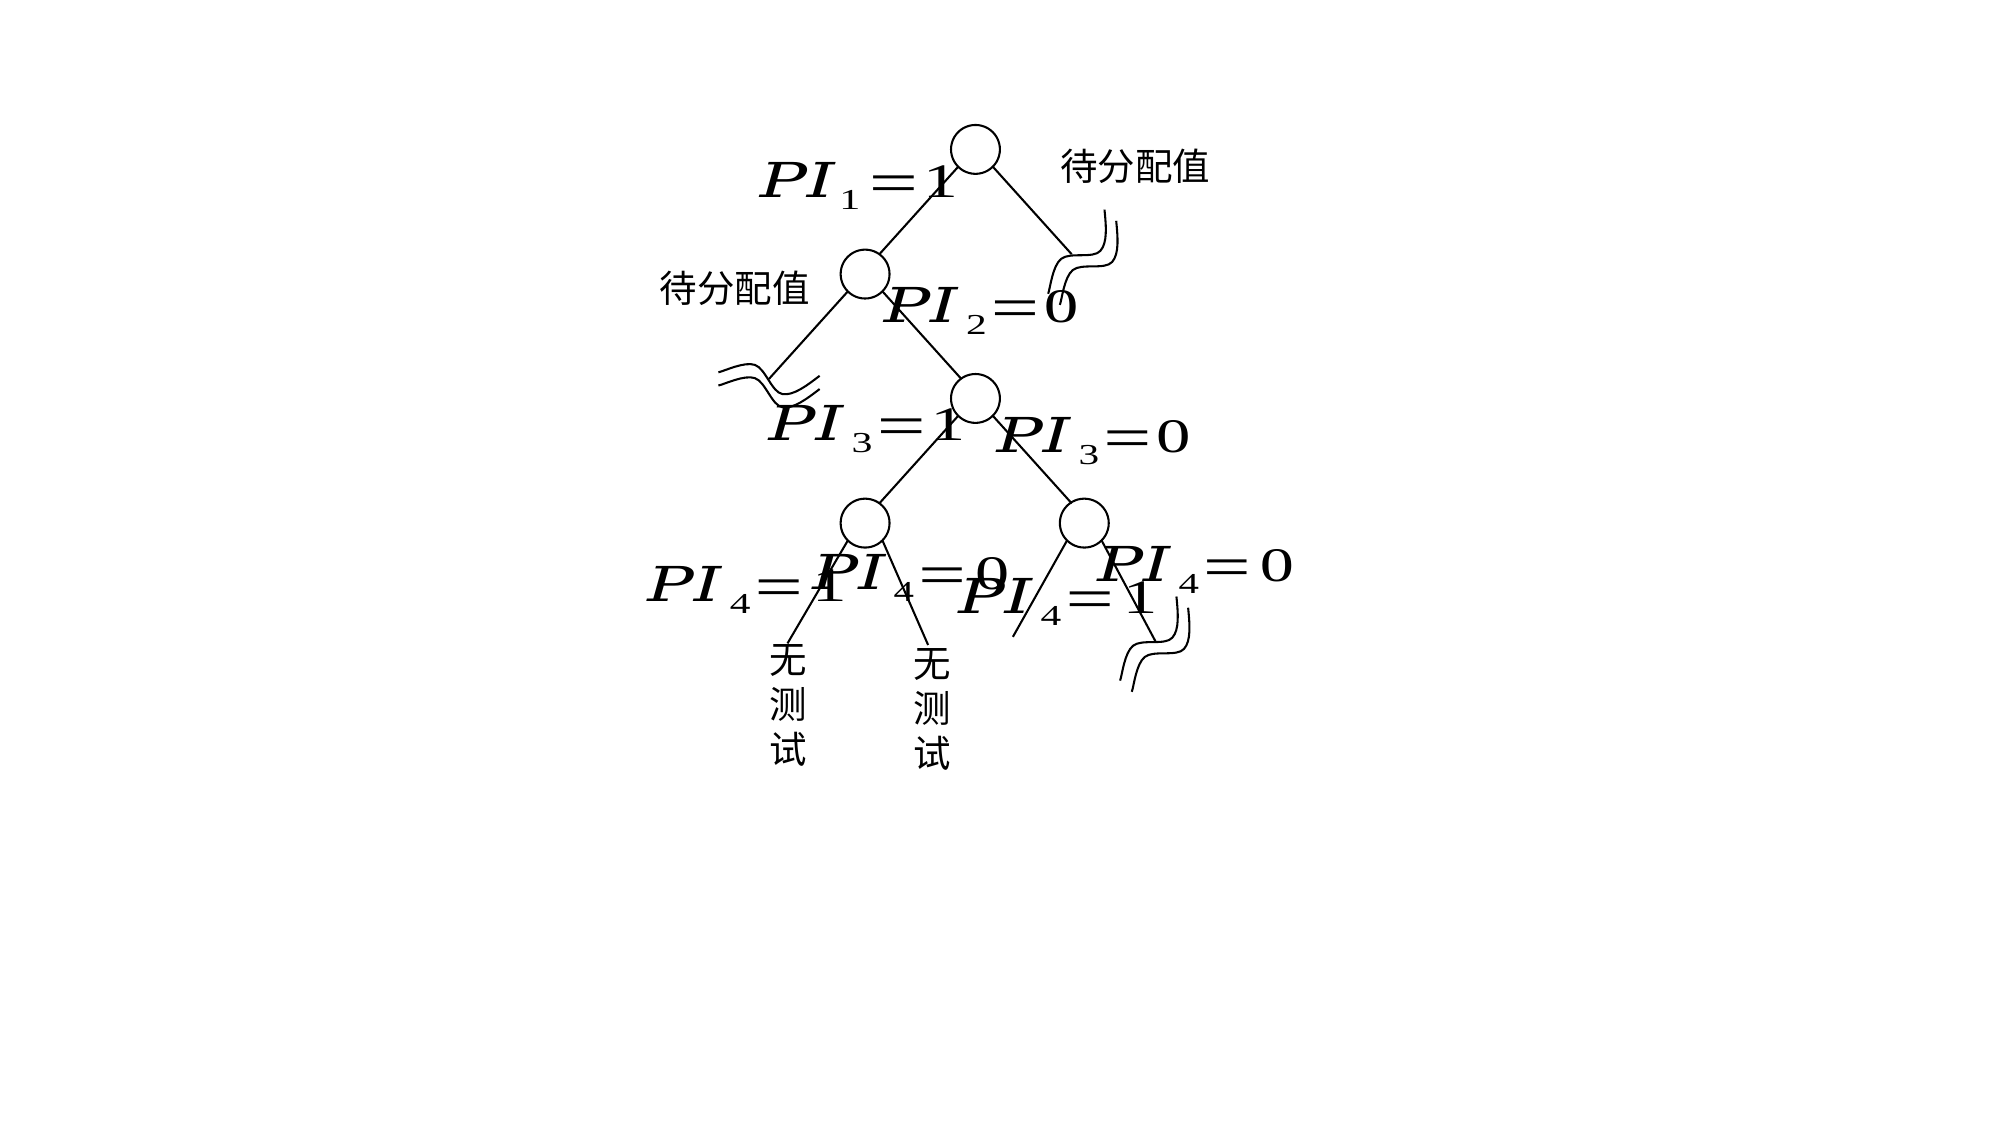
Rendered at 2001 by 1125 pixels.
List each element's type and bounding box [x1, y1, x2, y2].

text_box [643, 124, 1295, 784]
